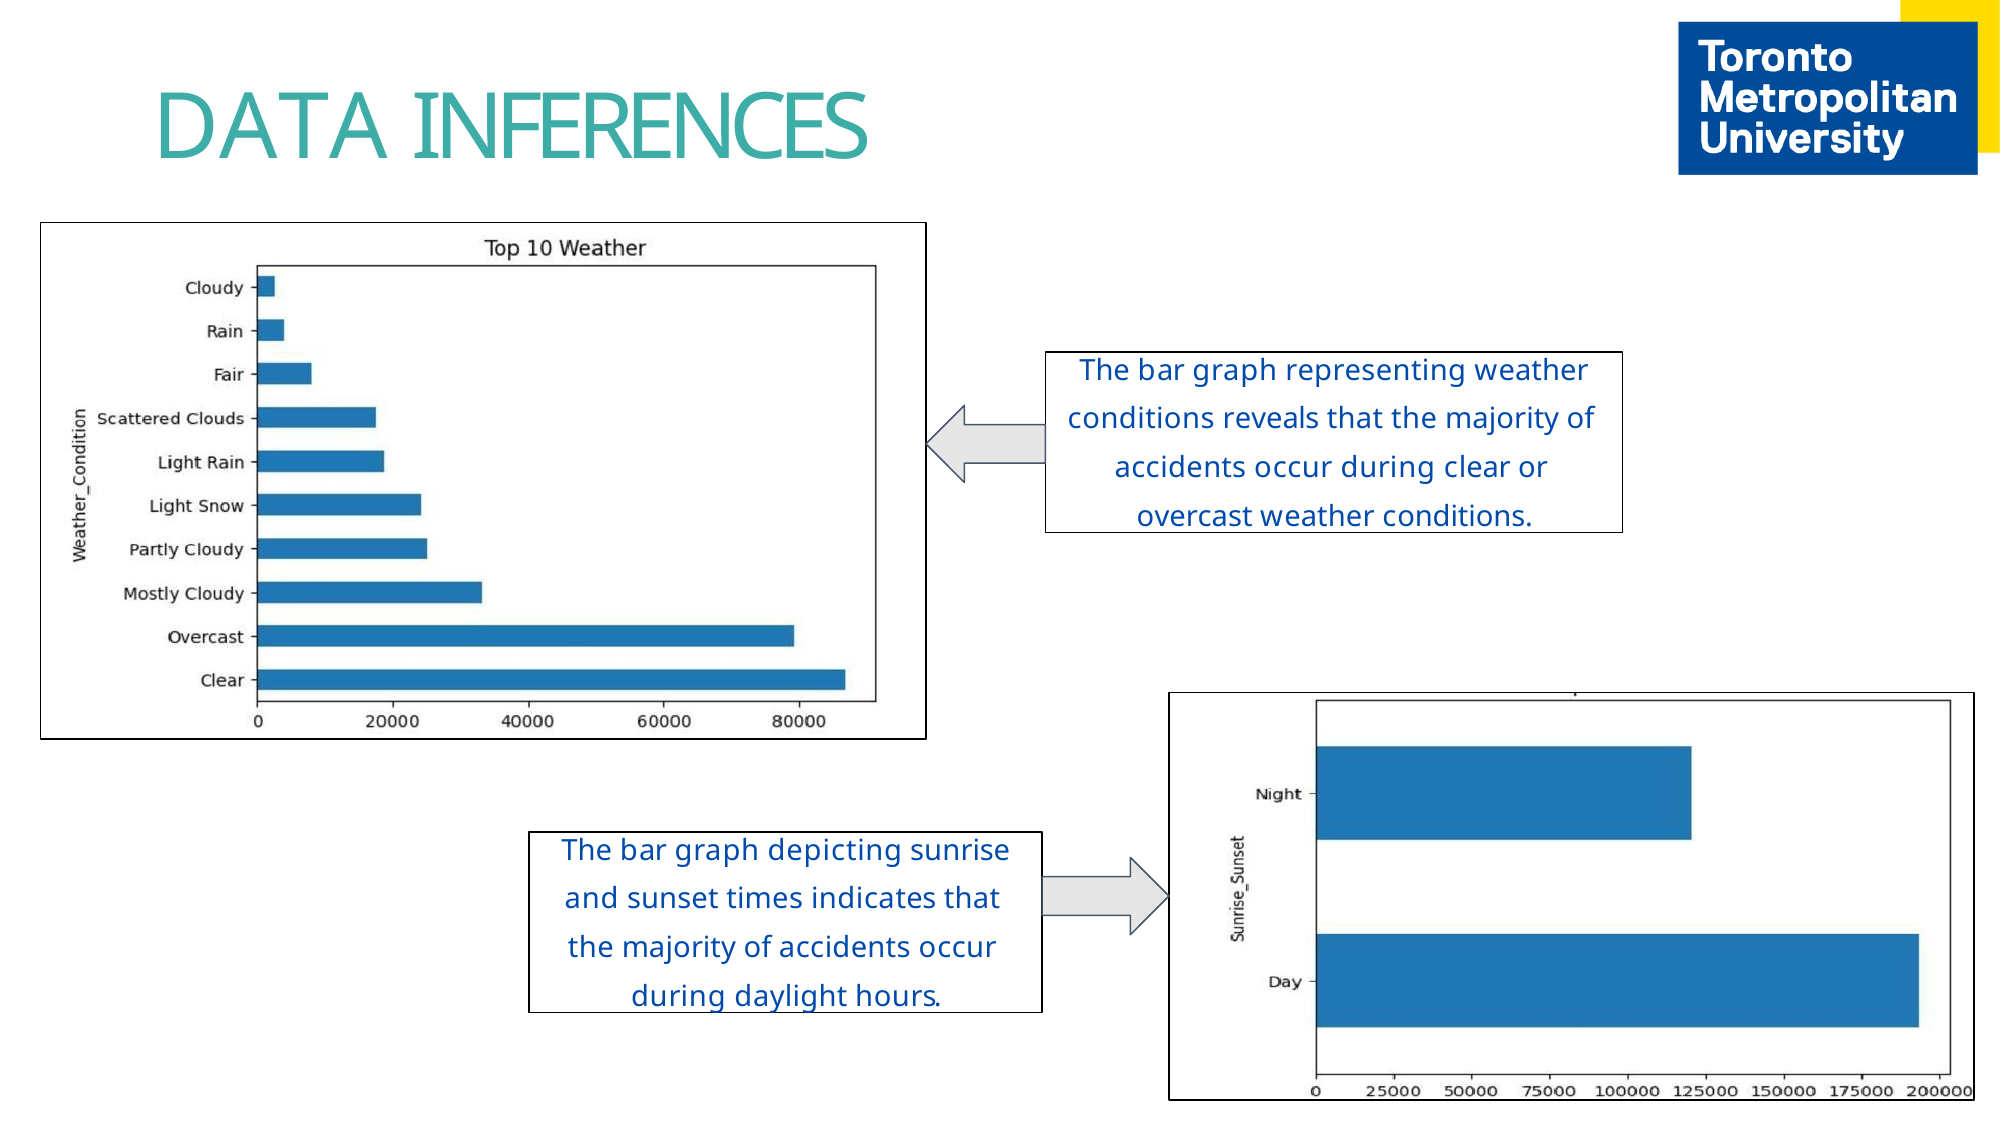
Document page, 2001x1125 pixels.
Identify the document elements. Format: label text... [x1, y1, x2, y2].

text_box The bar graph representing weather conditions reveals that the majority of accidents occur during clear or overcast weather conditions. [1045, 352, 1623, 533]
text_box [39, 221, 927, 740]
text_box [925, 404, 1047, 484]
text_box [1041, 856, 1170, 936]
picture [1678, 0, 2000, 175]
title DATA INFERENCES [150, 25, 903, 216]
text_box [1168, 691, 1976, 1101]
text_box The bar graph depicting sunrise and sunset times indicates that the majority of accidents occur during daylight hours. [529, 832, 1043, 1013]
